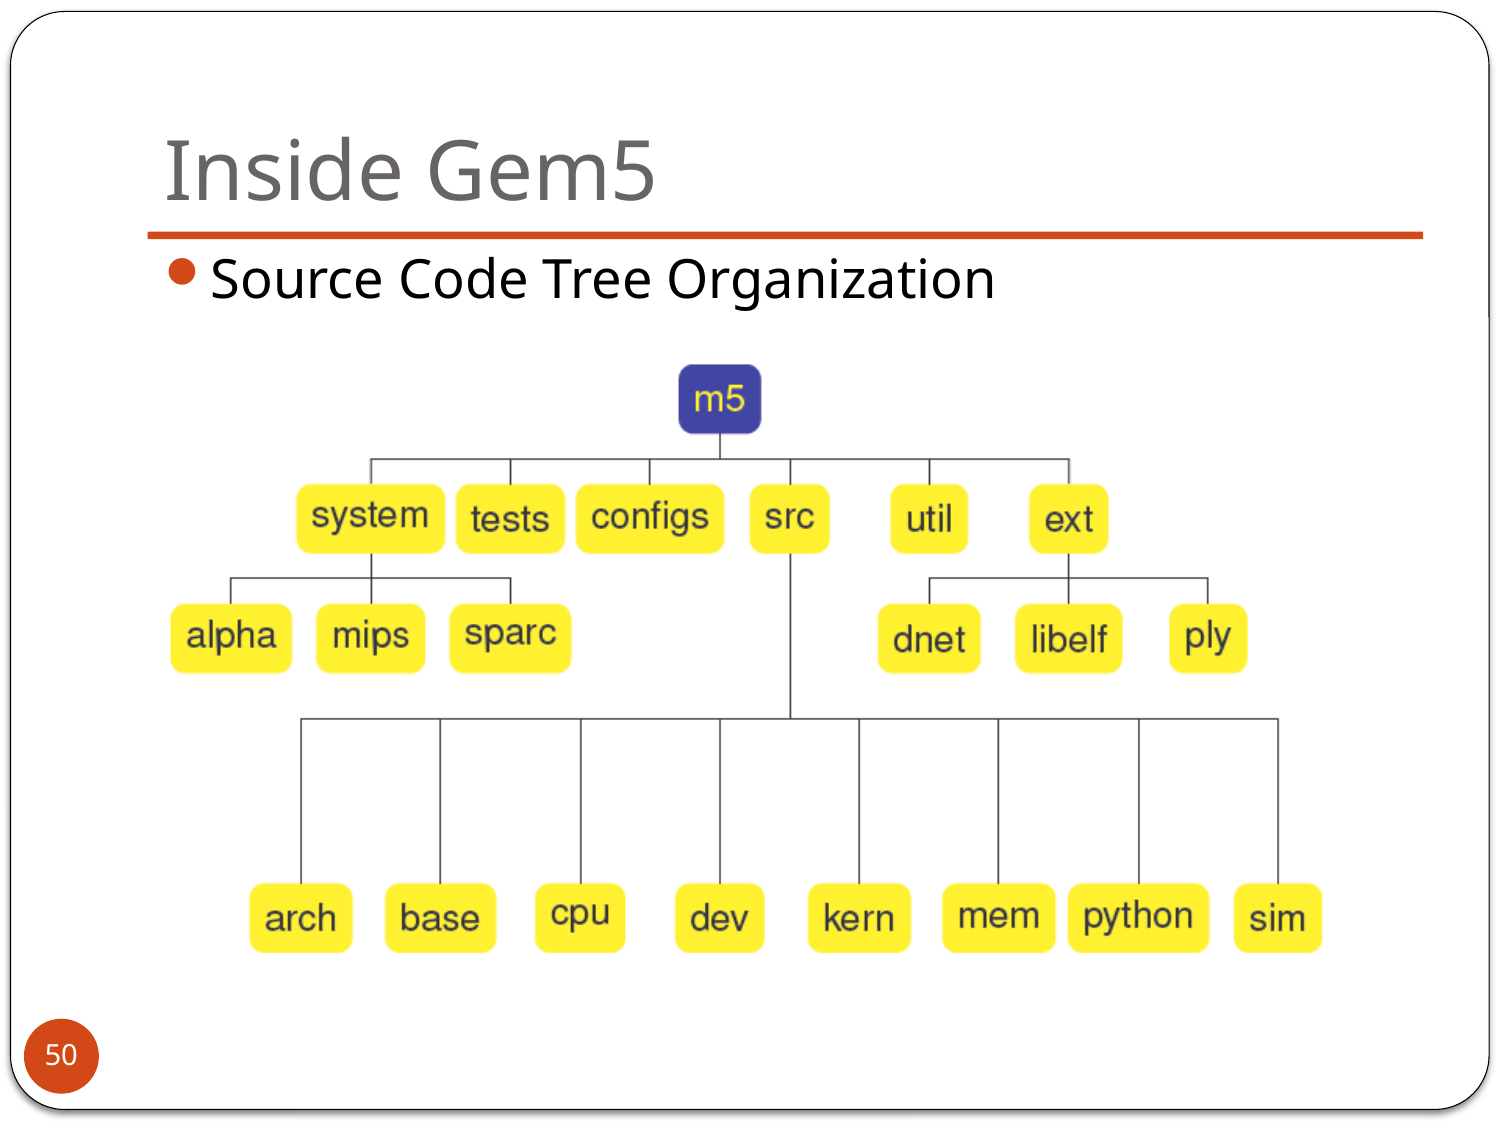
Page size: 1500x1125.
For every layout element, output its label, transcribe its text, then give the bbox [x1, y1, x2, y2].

title Inside Gem5 [150, 45, 1425, 233]
slide_number 50 [23, 1018, 99, 1094]
list Source Code Tree Organization [150, 237, 1425, 988]
picture [162, 349, 1337, 972]
